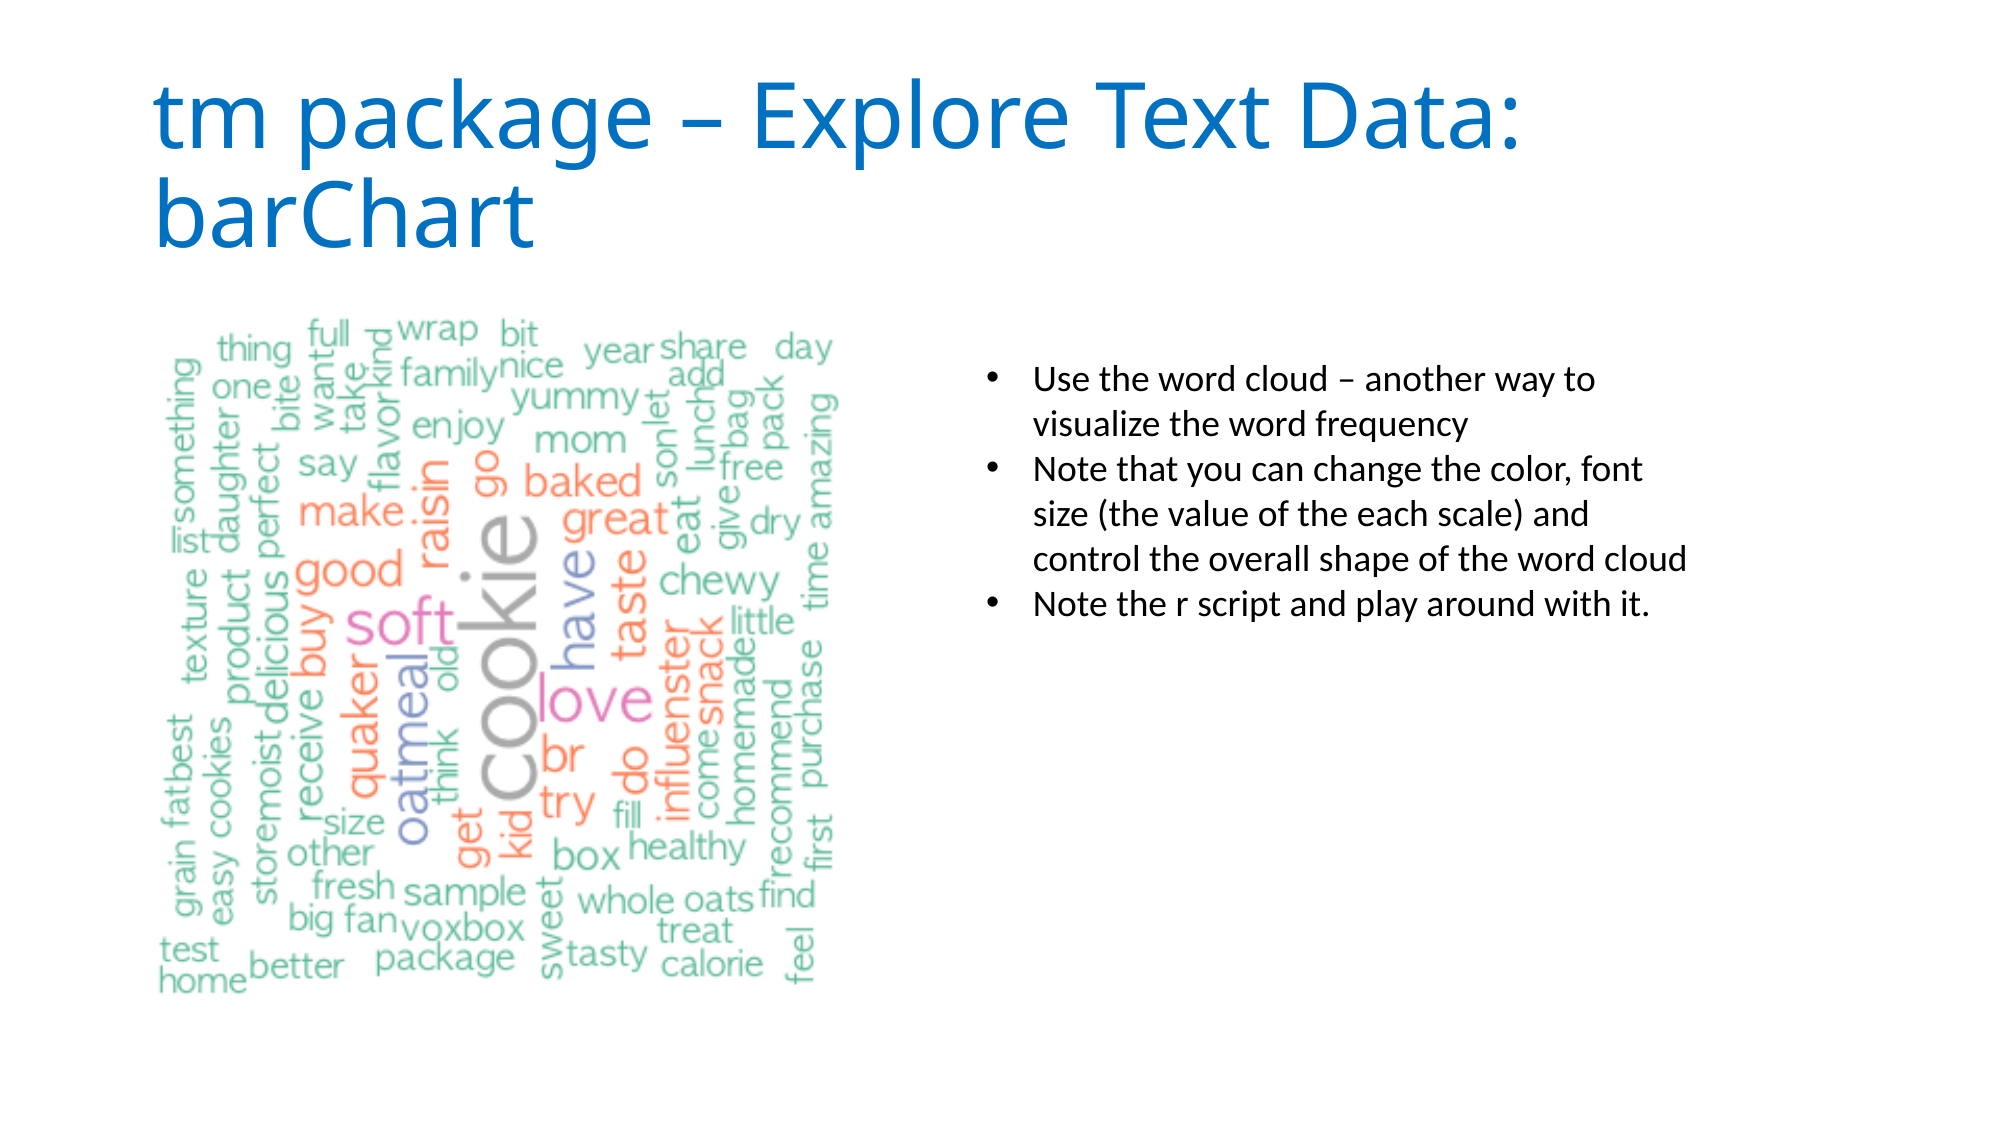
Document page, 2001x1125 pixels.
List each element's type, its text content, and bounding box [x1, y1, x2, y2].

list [107, 303, 895, 1010]
text_box Use the word cloud – another way to visualize the word frequency Note that you can change the color, font size (the value of the each scale) and control the overall shape of the word cloud Note the r script and play around with it. [971, 346, 1716, 632]
title tm package – Explore Text Data: barChart [137, 59, 1863, 278]
